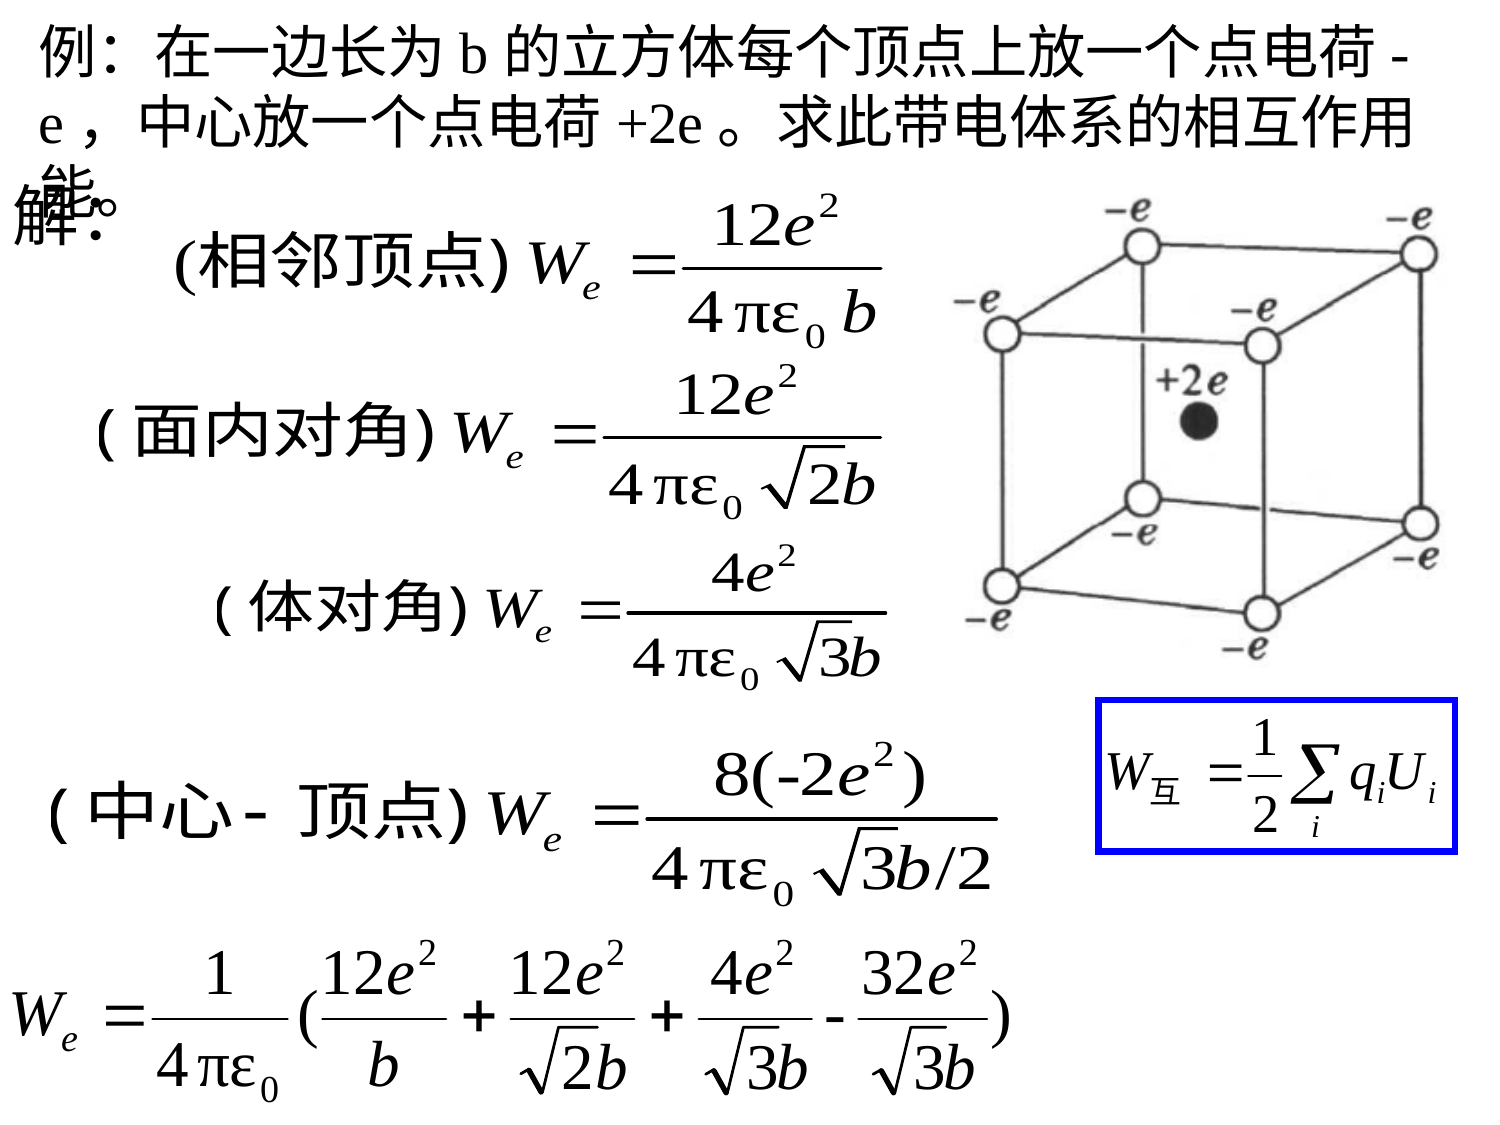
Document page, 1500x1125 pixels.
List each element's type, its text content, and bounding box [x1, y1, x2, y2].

text_box 例：在一边长为b的立方体每个顶点上放一个点电荷-e，中心放一个点电荷+2e。求此带电体系的相互作用能。 [23, 8, 1477, 233]
text_box 解： [0, 166, 174, 262]
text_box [99, 347, 896, 533]
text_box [50, 723, 1013, 920]
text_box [163, 175, 898, 362]
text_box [217, 527, 899, 704]
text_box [1101, 703, 1452, 849]
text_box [5, 920, 1022, 1117]
picture [949, 175, 1465, 675]
